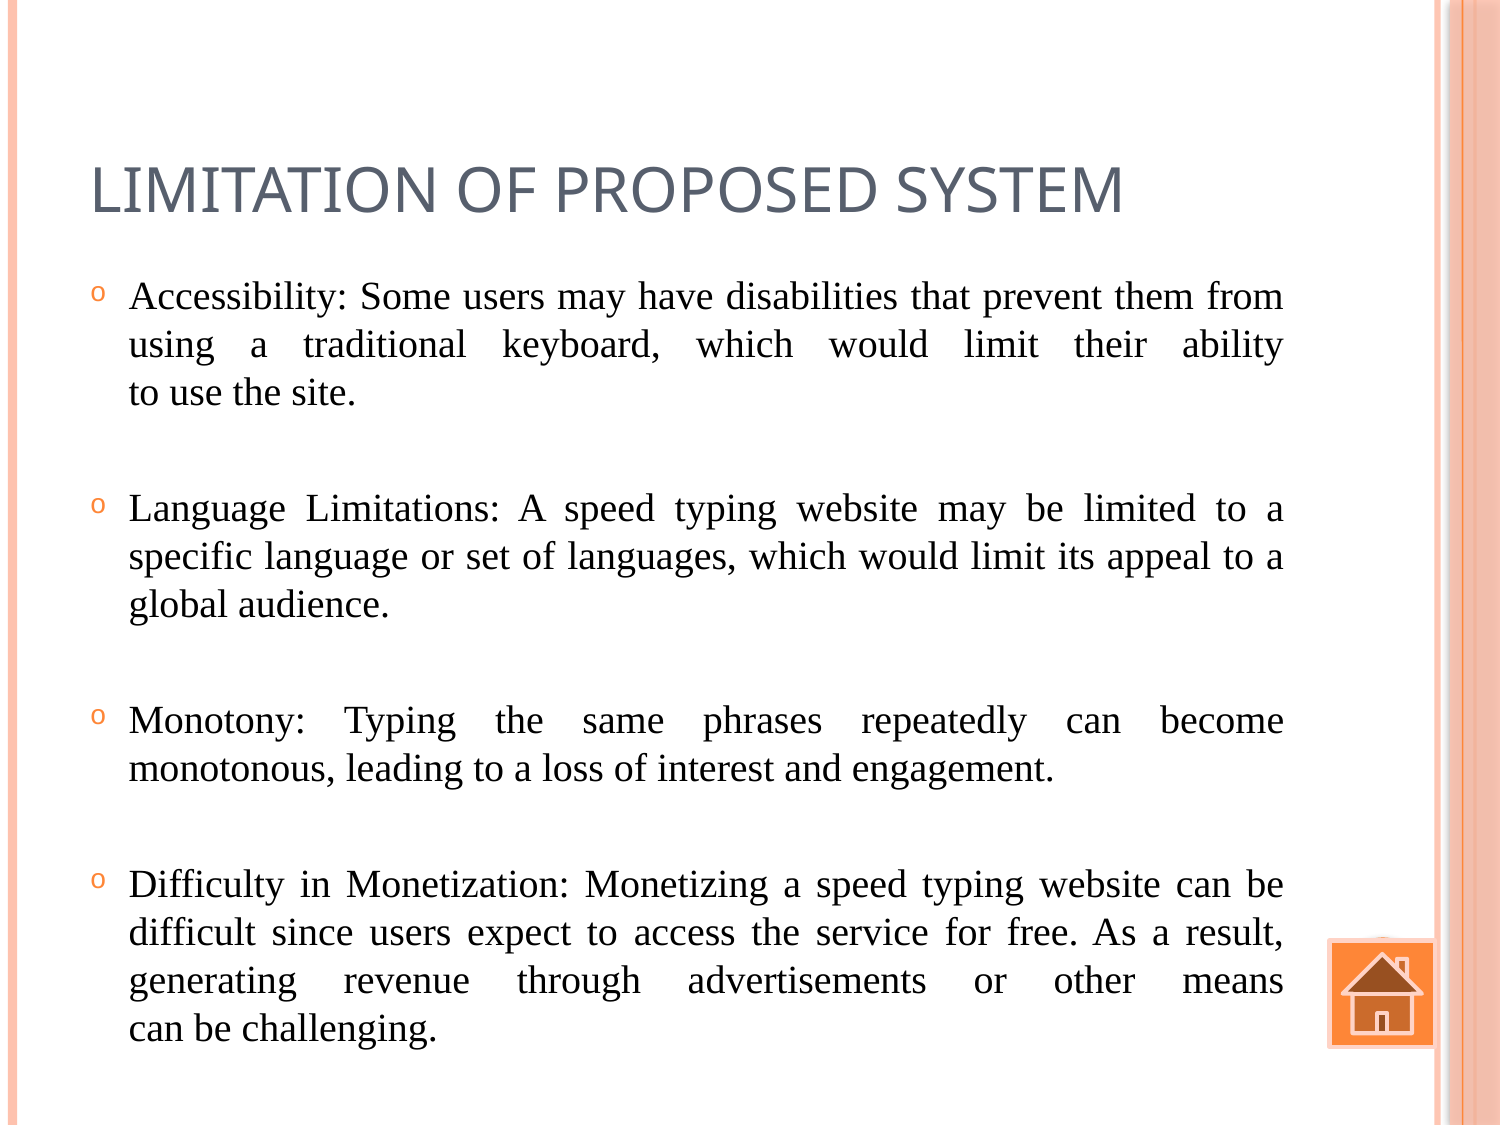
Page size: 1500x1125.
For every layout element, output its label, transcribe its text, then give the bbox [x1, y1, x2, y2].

title Limitation of Proposed System [75, 45, 1300, 233]
text_box [1327, 938, 1437, 1049]
list Accessibility: Some users may have disabilities that prevent them from using a traditional keyboard, which would limit their ability to use the site. Language Limitations: A speed typing website may be limited to a specific language or set of languages, which would limit its appeal to a global audience. Monotony: Typing the same phrases repeatedly can become monotonous, leading to a loss of interest and engagement. Difficulty in Monetization: Monetizing a speed typing website can be difficult since users expect to access the service for free. As a result, generating revenue through advertisements or other means can be challenging. [75, 262, 1300, 1062]
